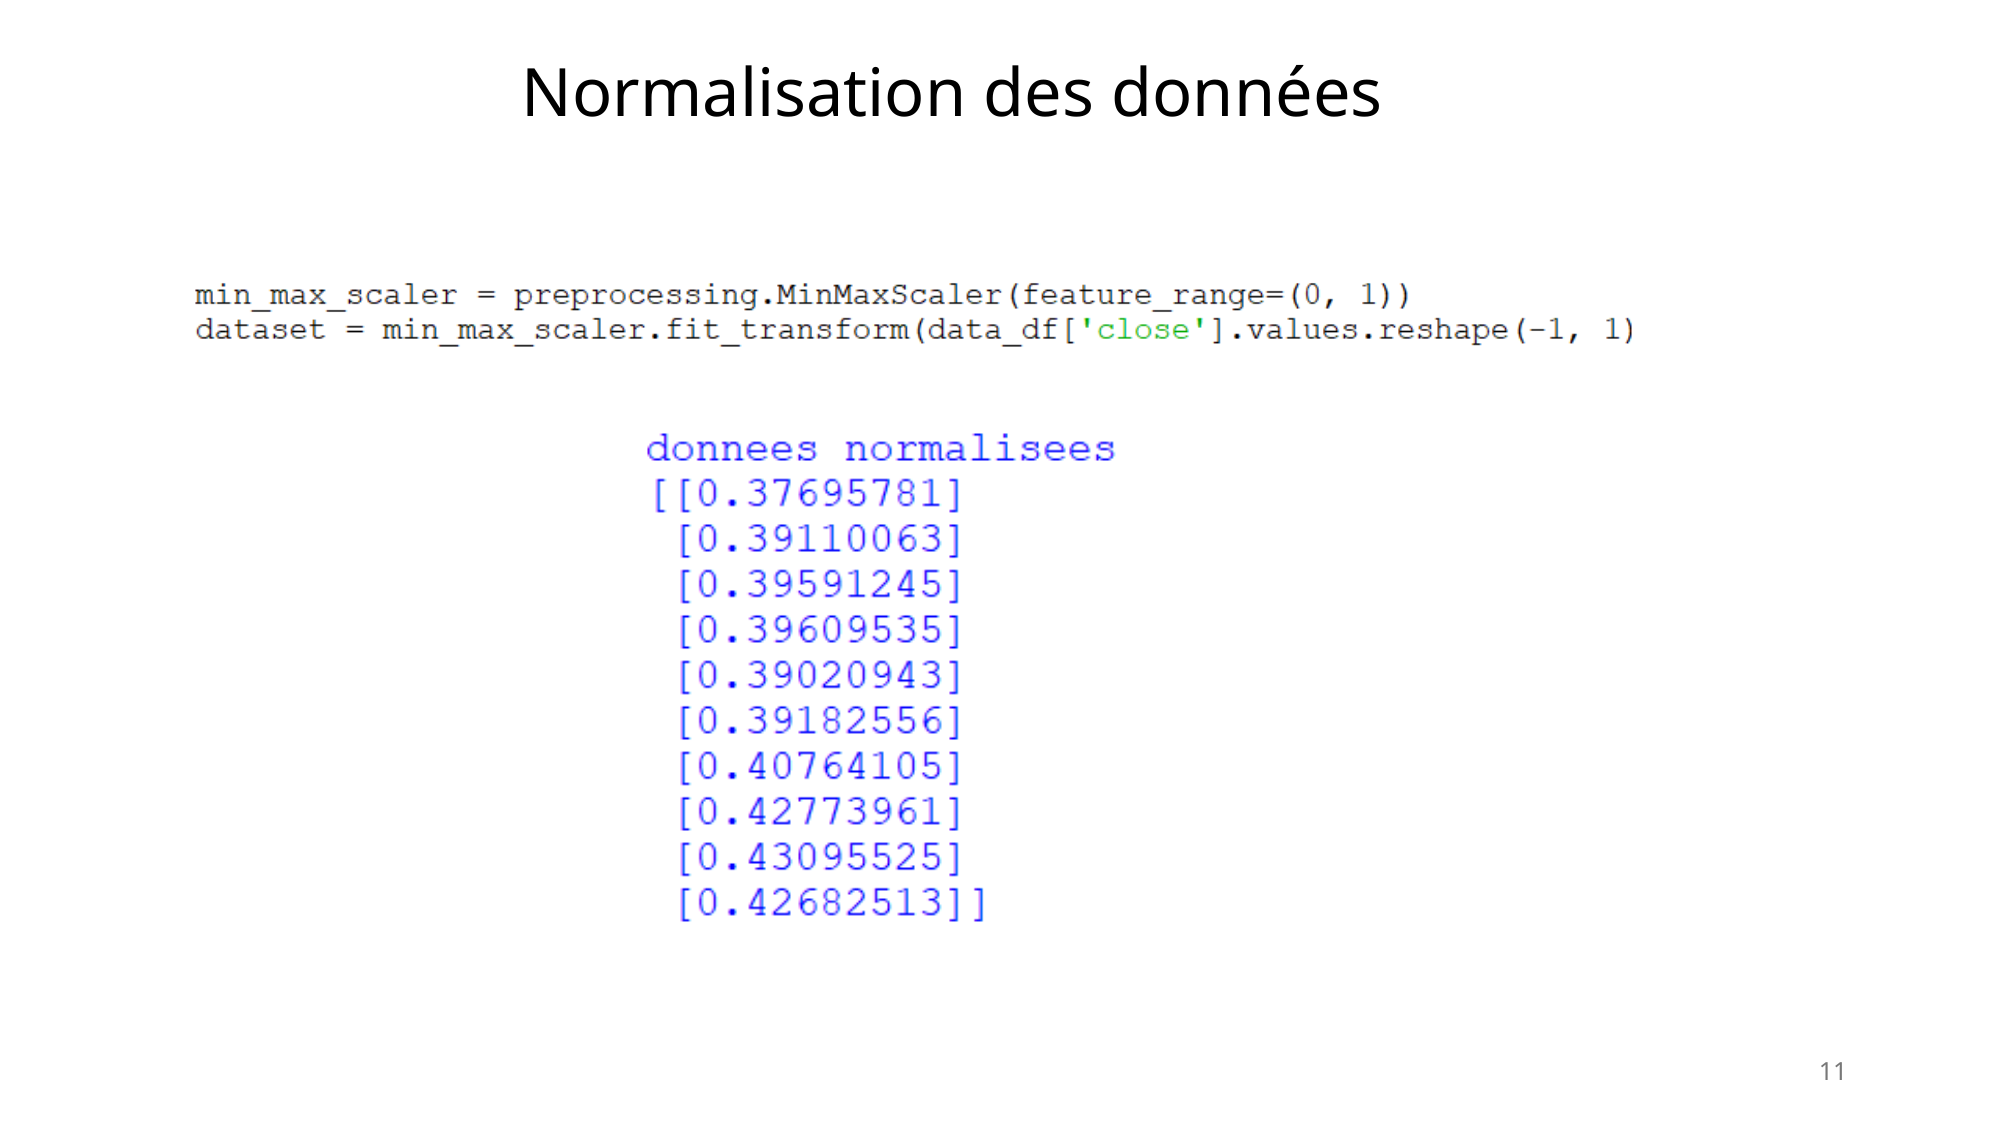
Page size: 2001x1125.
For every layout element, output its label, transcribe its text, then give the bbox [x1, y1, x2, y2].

picture [646, 429, 1159, 926]
picture [191, 244, 1638, 369]
title Normalisation des données [109, 0, 1812, 184]
slide_number 11 [1412, 1042, 1863, 1103]
